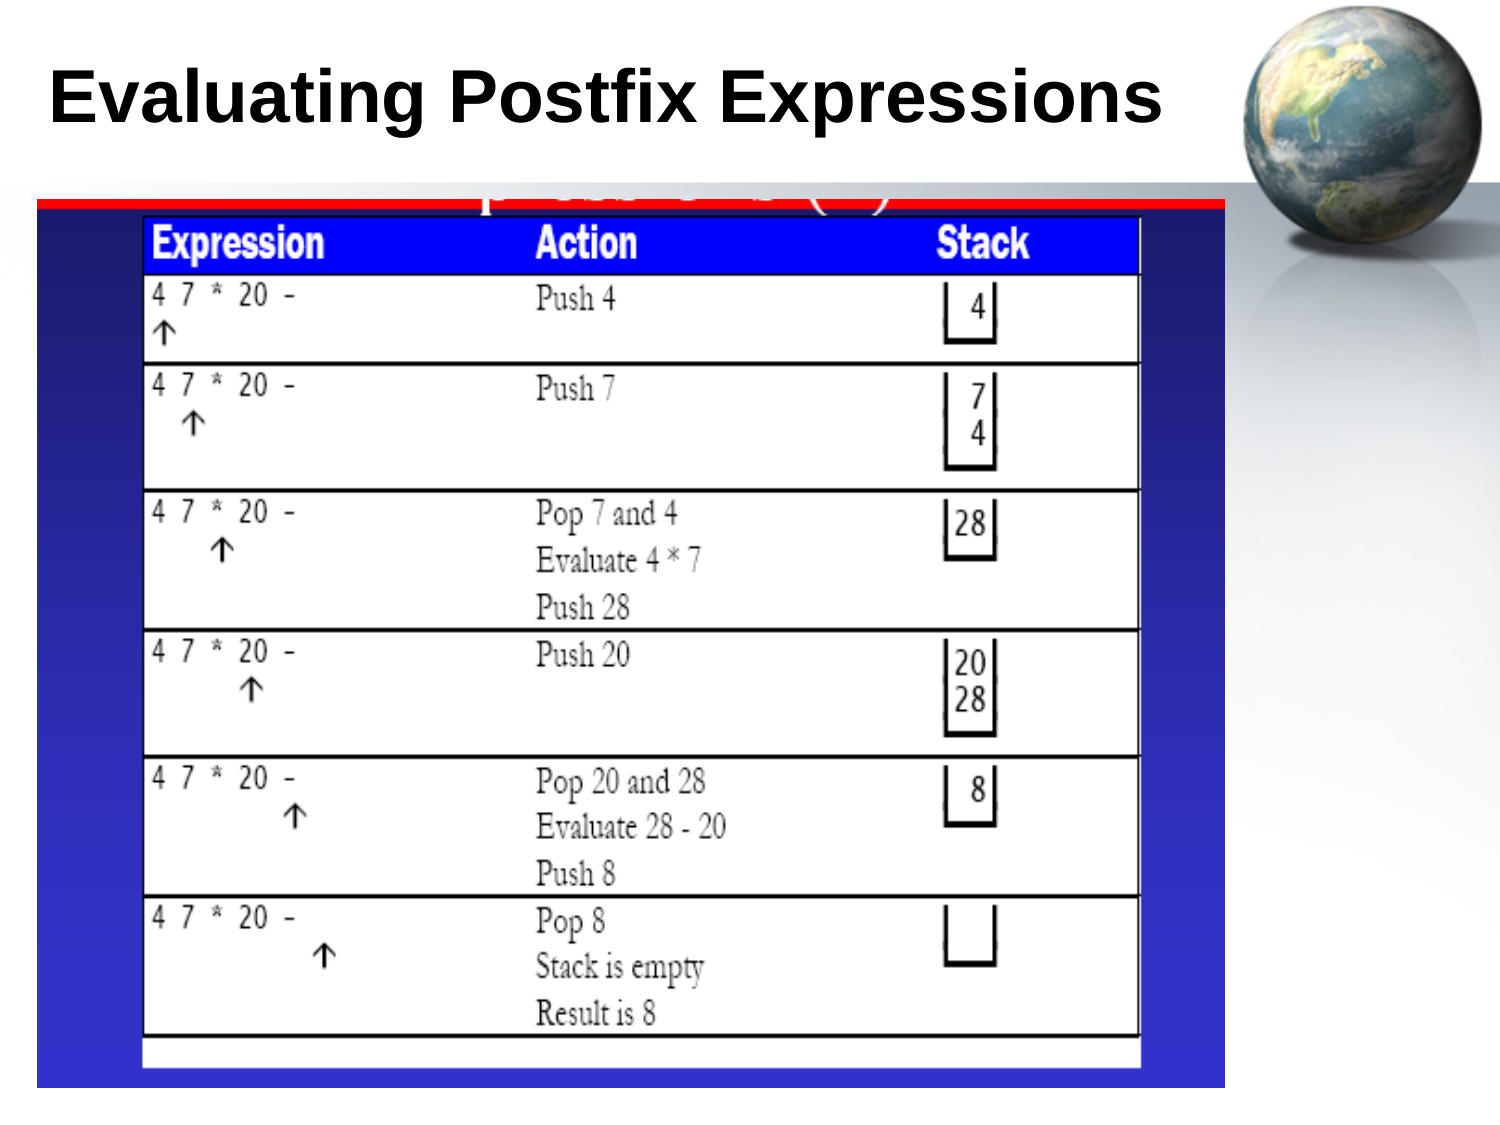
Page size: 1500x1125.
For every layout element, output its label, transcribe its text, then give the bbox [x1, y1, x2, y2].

title Evaluating Postfix Expressions [33, 22, 1239, 162]
picture [0, 0, 1500, 1125]
